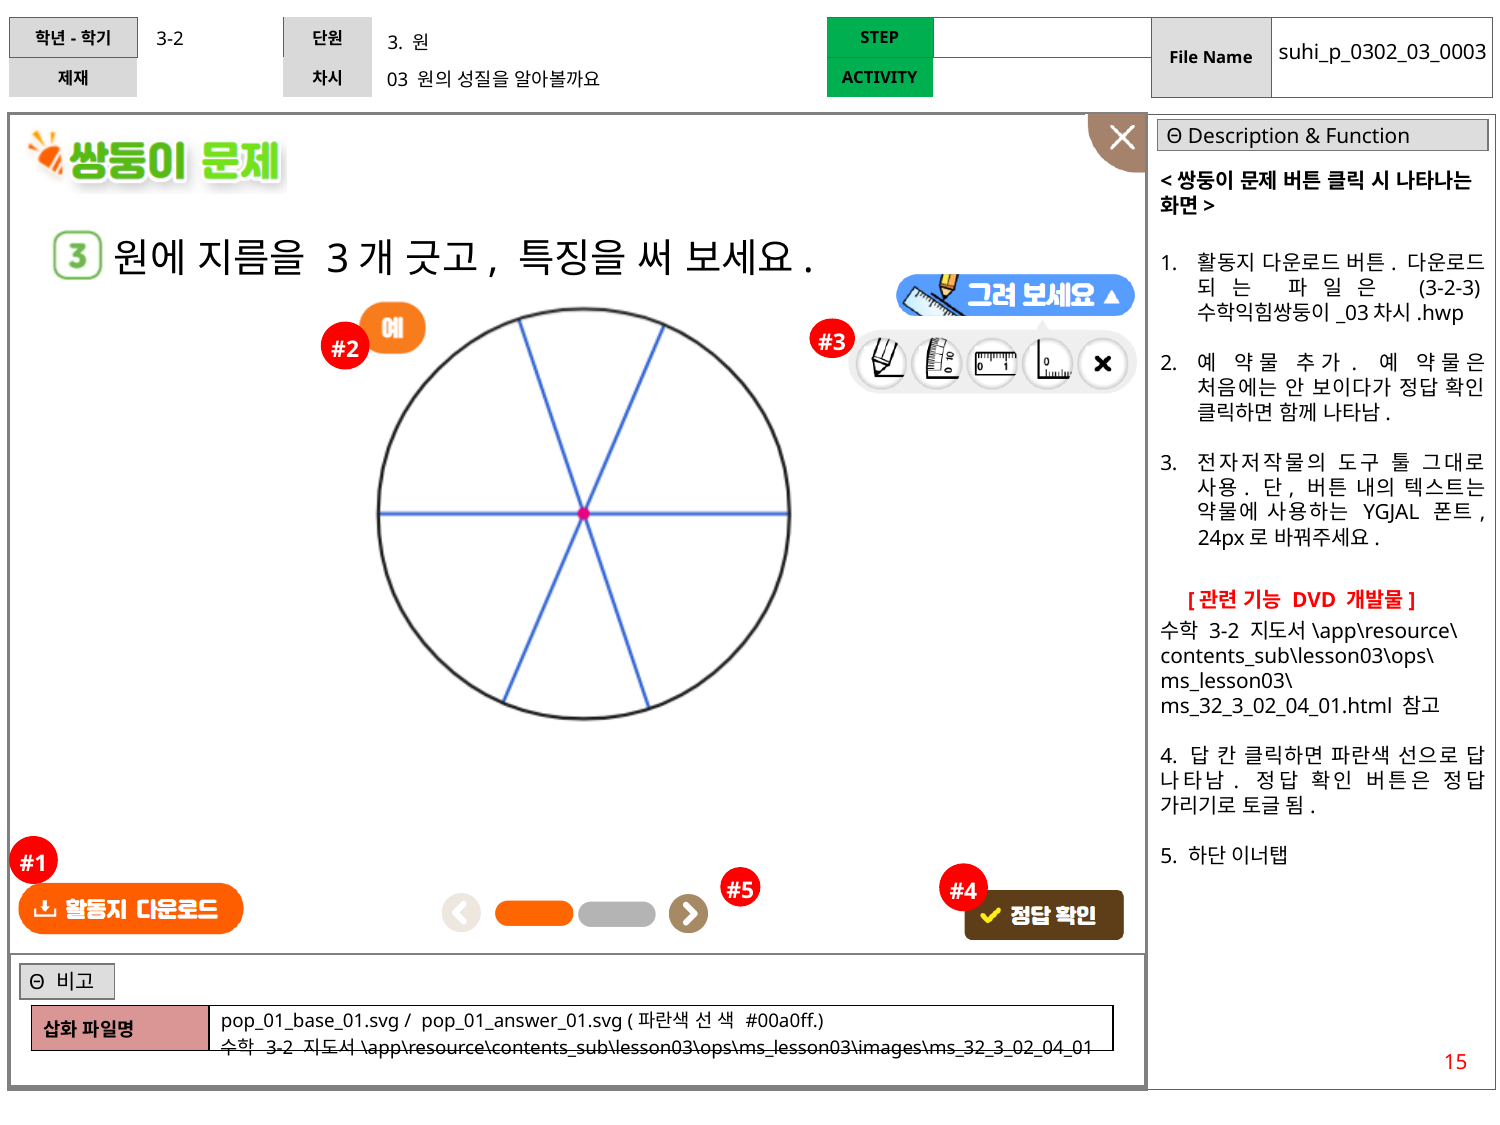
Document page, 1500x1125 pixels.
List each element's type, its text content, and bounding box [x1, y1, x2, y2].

table_header 삽화 파일명 [32, 1006, 208, 1050]
text_box #5 [718, 864, 763, 909]
text_box <쌍둥이 문제 버튼 클릭 시 나타나는 화면> 활동지 다운로드 버튼. 다운로드 되는 파일은 (3-2-3)수학익힘쌍둥이_03차시.hwp 예 약물 추가. 예 약물은 처음에는 안 보이다가 정답 확인 클릭하면 함께 나타남. 전자저작물의 도구 툴 그대로 사용. 단, 버튼 내의 텍스트는 약물에 사용하는 YGJAL 폰트, 24px로 바꿔주세요. [관련 기능 DVD 개발물] 수학 3-2 지도서\app\resource\contents_sub\lesson03\ops\ms_lesson03\ms_32_3_02_04_01.html 참고 4. 답 칸 클릭하면 파란색 선으로 답 나타남. 정답 확인 버튼은 정답 가리기로 토글 됨. 5. 하단 이너탭 [1145, 160, 1500, 901]
text_box 03 원의 성질을 알아볼까요 [372, 60, 821, 96]
table_header pop_01_base_01.svg / pop_01_answer_01.svg (파란색 선 색 #00a0ff.) 수학 3-2 지도서\app\resource\contents_sub\lesson03\ops\ms_lesson03\images\ms_32_3_02_04_01 [210, 1006, 1112, 1050]
picture [16, 116, 287, 194]
text_box #2 [318, 319, 352, 372]
picture [46, 227, 106, 285]
text_box 원에 지름을 3개 긋고, 특징을 써 보세요. [106, 225, 1134, 288]
text_box 3. 원 [372, 23, 828, 48]
picture [13, 876, 247, 941]
picture [963, 887, 1126, 941]
picture [1084, 113, 1145, 173]
table_header Θ Description & Function [1158, 120, 1487, 150]
picture [845, 269, 1141, 396]
text_box #4 [937, 861, 990, 913]
picture [357, 291, 842, 742]
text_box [440, 891, 710, 935]
text_box suhi_p_0302_03_0003 [1263, 30, 1500, 71]
text_box 3-2 [141, 18, 284, 55]
text_box #1 [7, 833, 60, 876]
